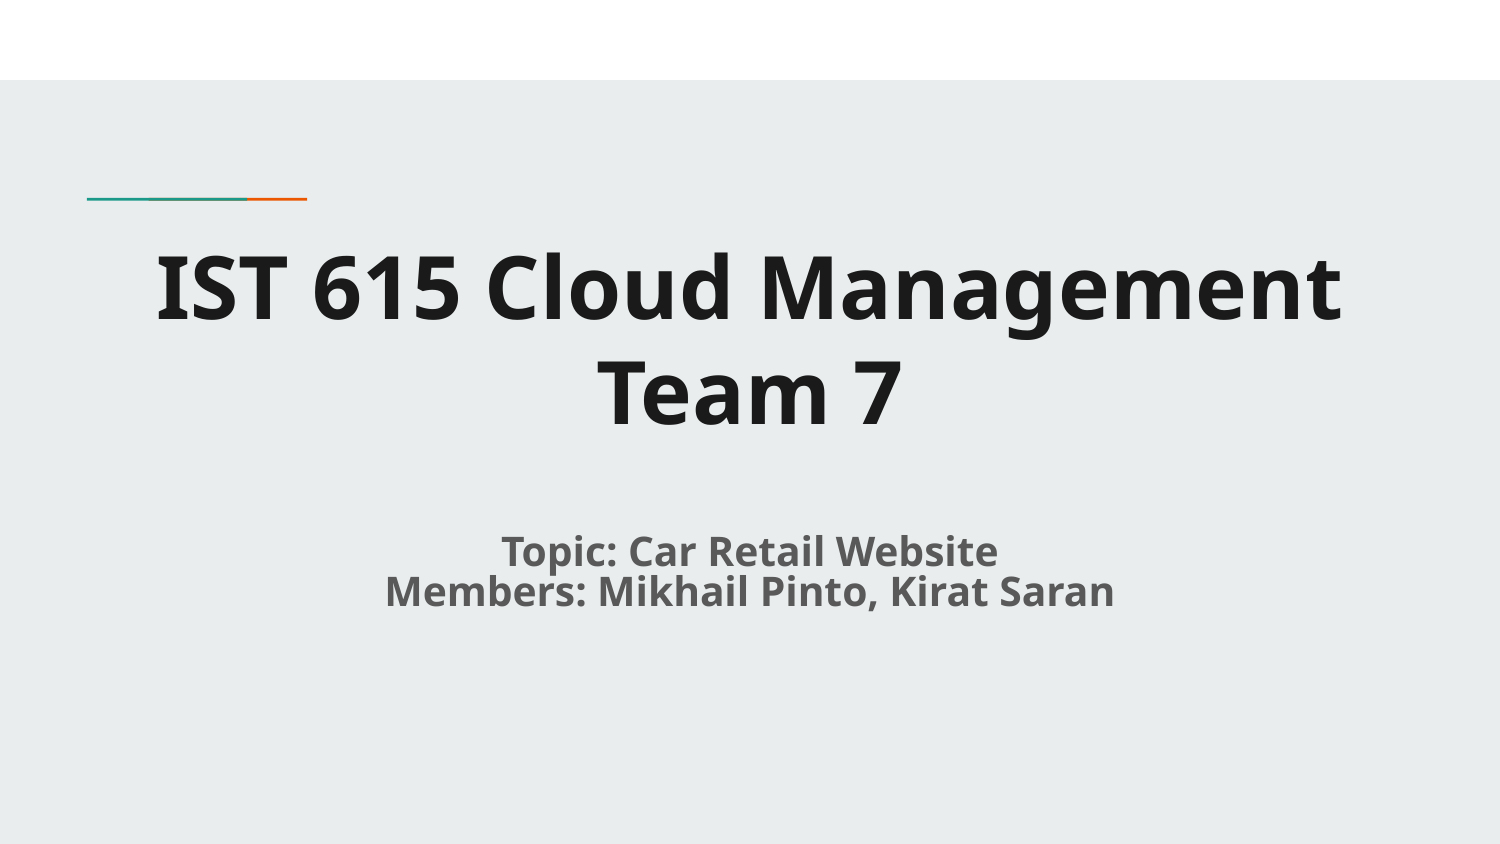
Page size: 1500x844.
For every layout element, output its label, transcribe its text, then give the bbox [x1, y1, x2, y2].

title IST 615 Cloud Management Team 7 [119, 216, 1381, 490]
subtitle Topic: Car Retail Website Members: Mikhail Pinto, Kirat Saran [119, 520, 1381, 629]
